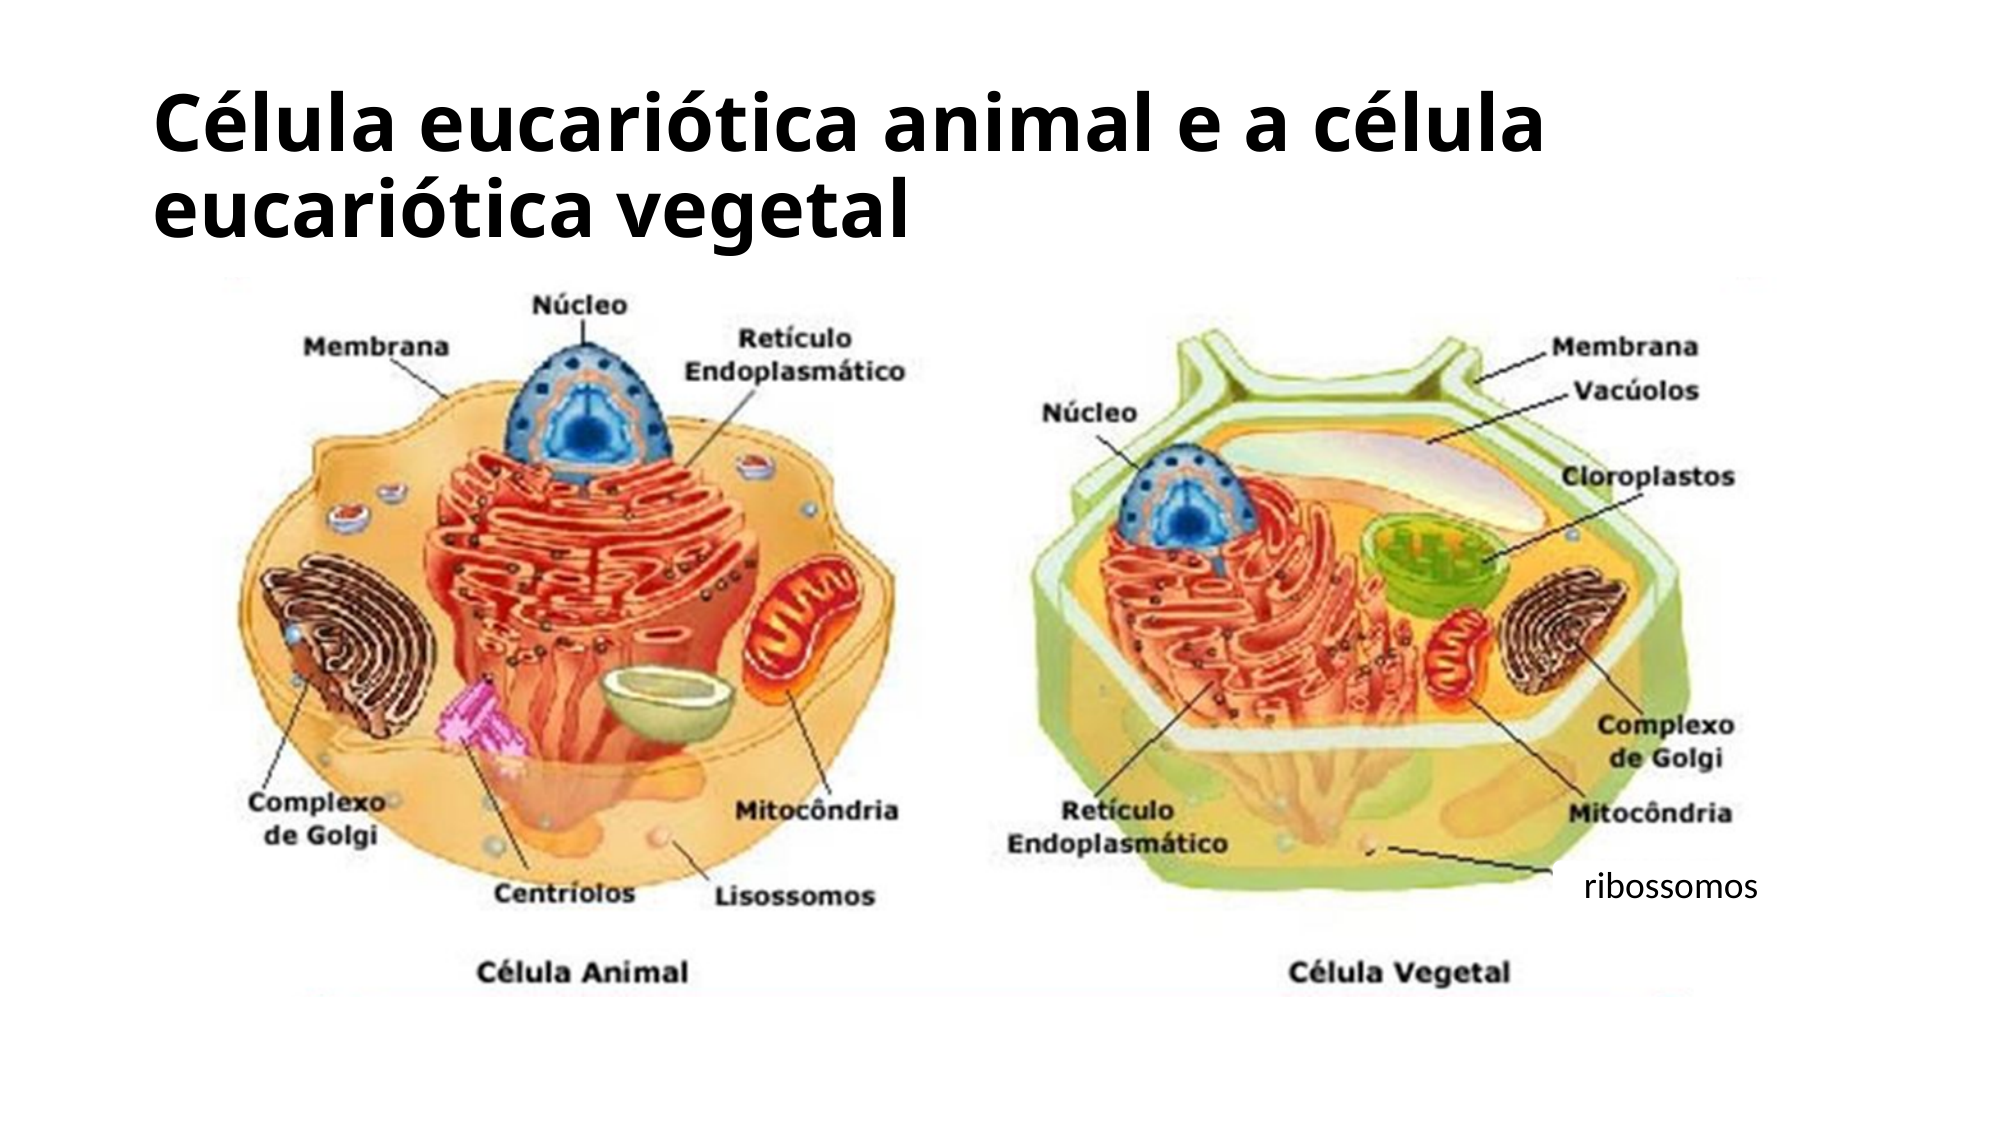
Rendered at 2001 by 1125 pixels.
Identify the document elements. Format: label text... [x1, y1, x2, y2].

title Célula eucariótica animal e a célula eucariótica vegetal [137, 59, 1863, 278]
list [168, 277, 1832, 997]
